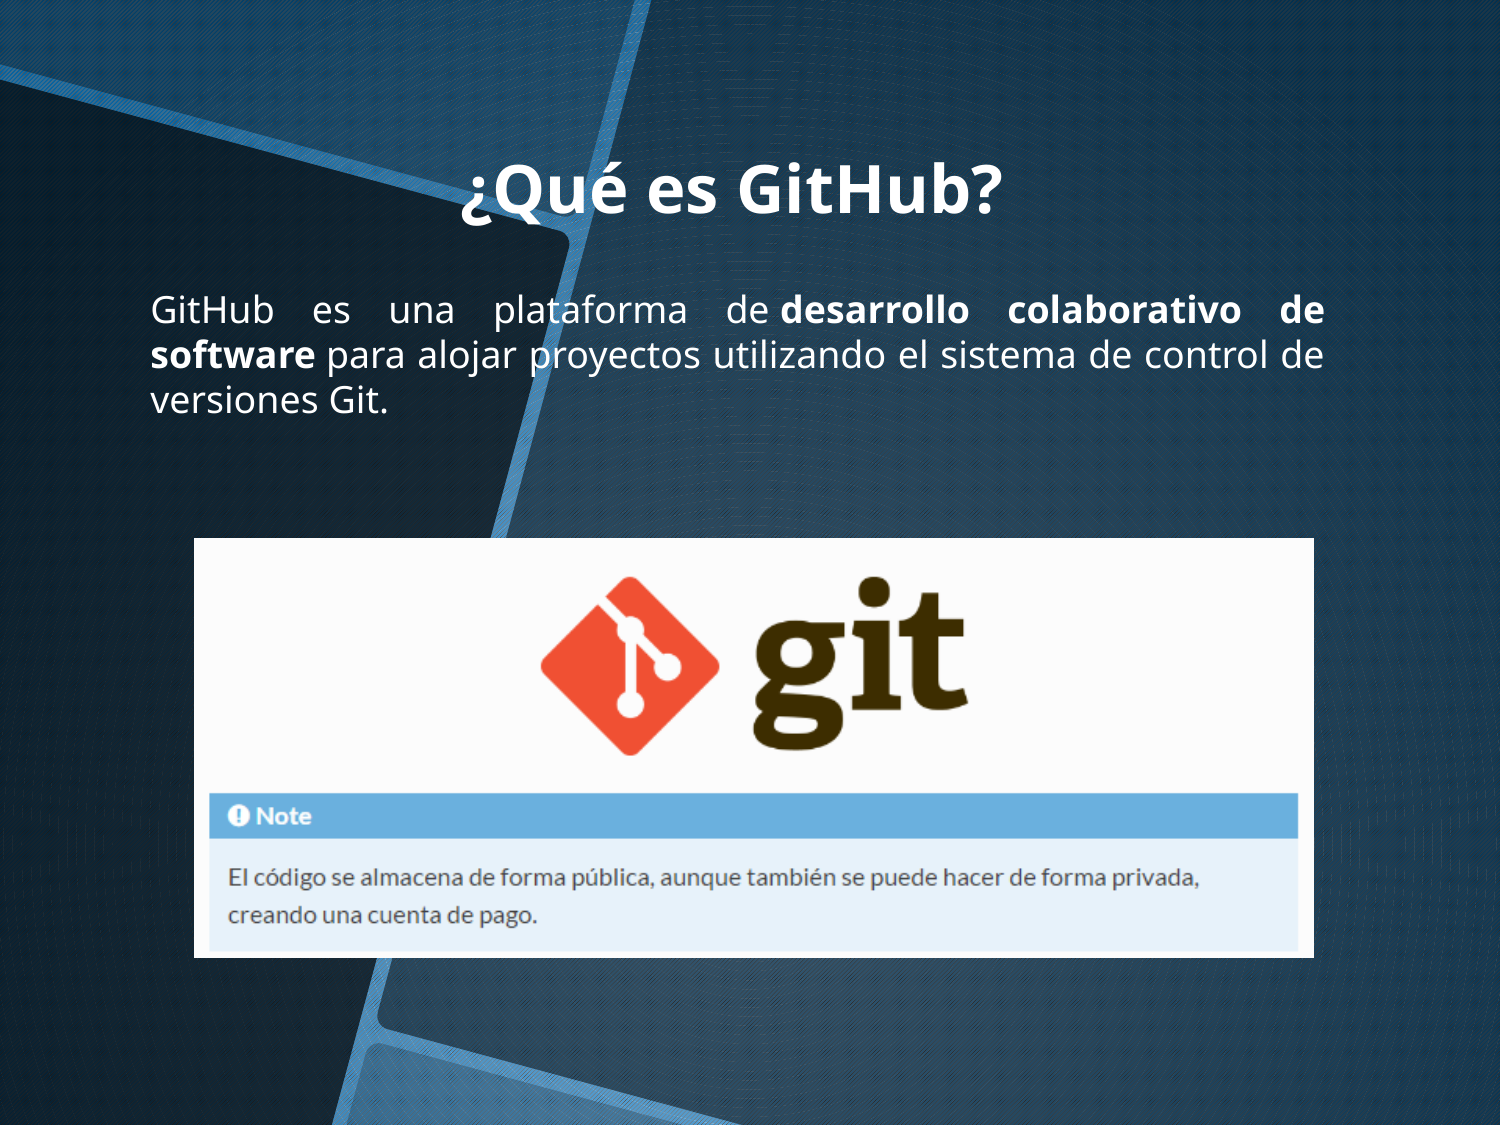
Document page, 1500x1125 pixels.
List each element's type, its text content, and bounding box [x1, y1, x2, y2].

picture [194, 538, 1314, 959]
title ¿Qué es GitHub? [324, 137, 1140, 278]
text_box GitHub es una plataforma de desarrollo colaborativo de software para alojar proyectos utilizando el sistema de control de versiones Git. [135, 278, 1341, 429]
